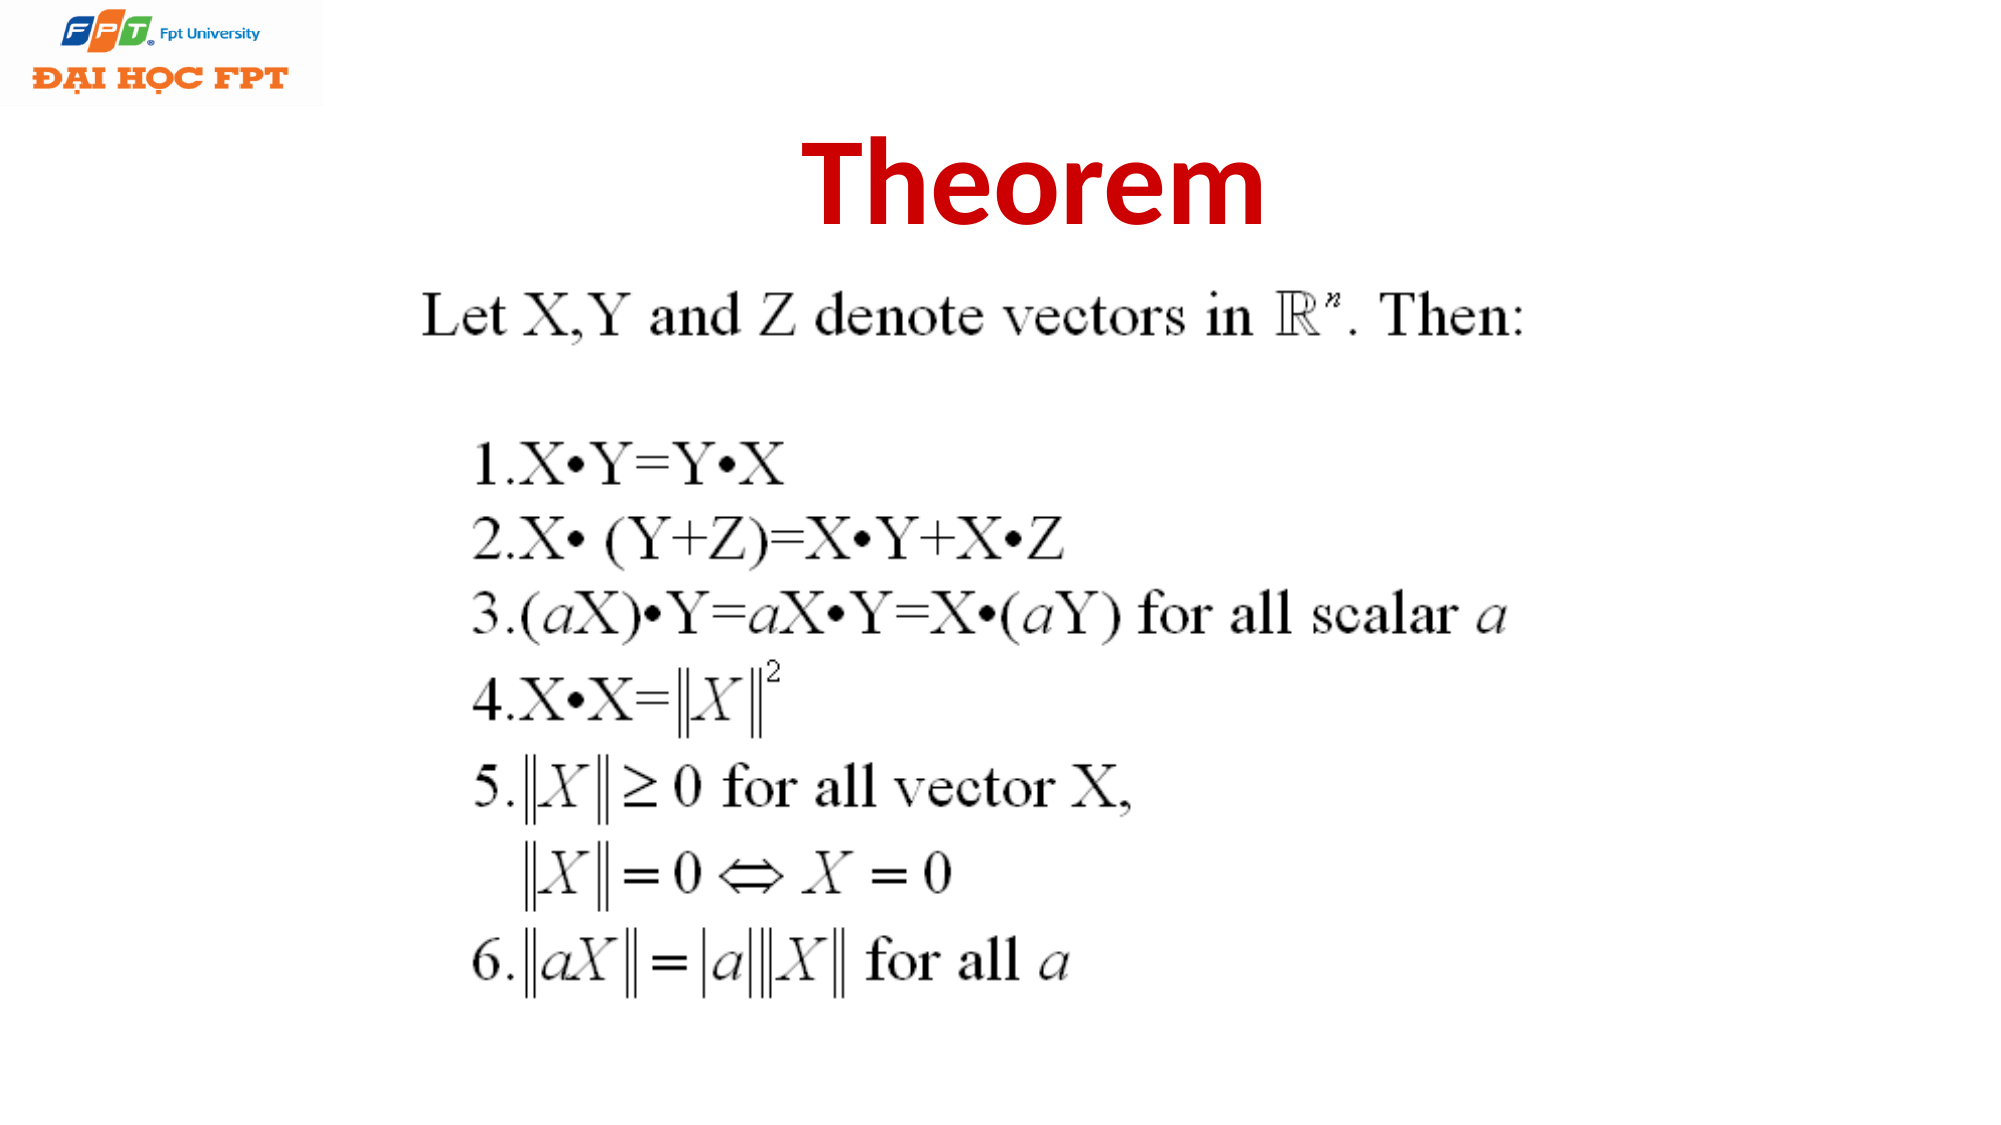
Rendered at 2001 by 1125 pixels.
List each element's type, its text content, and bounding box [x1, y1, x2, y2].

picture [397, 245, 1556, 1048]
text_box Theorem [360, 80, 1711, 268]
picture [0, 0, 323, 106]
